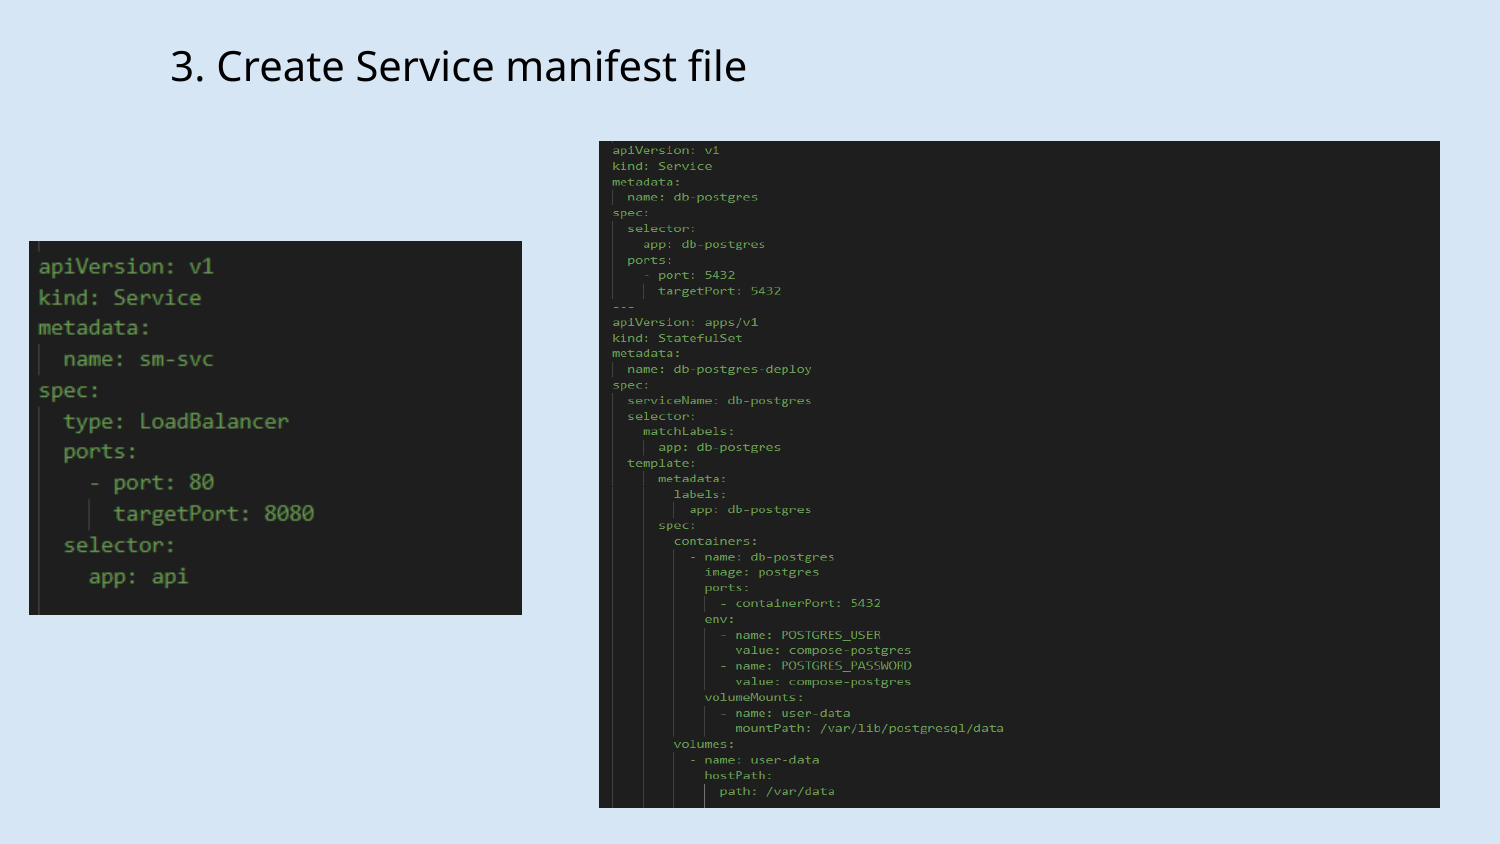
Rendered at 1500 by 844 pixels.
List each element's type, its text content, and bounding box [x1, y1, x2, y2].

picture [599, 141, 1440, 808]
picture [29, 240, 523, 615]
text_box 3. Create Service manifest file [80, 25, 1320, 141]
